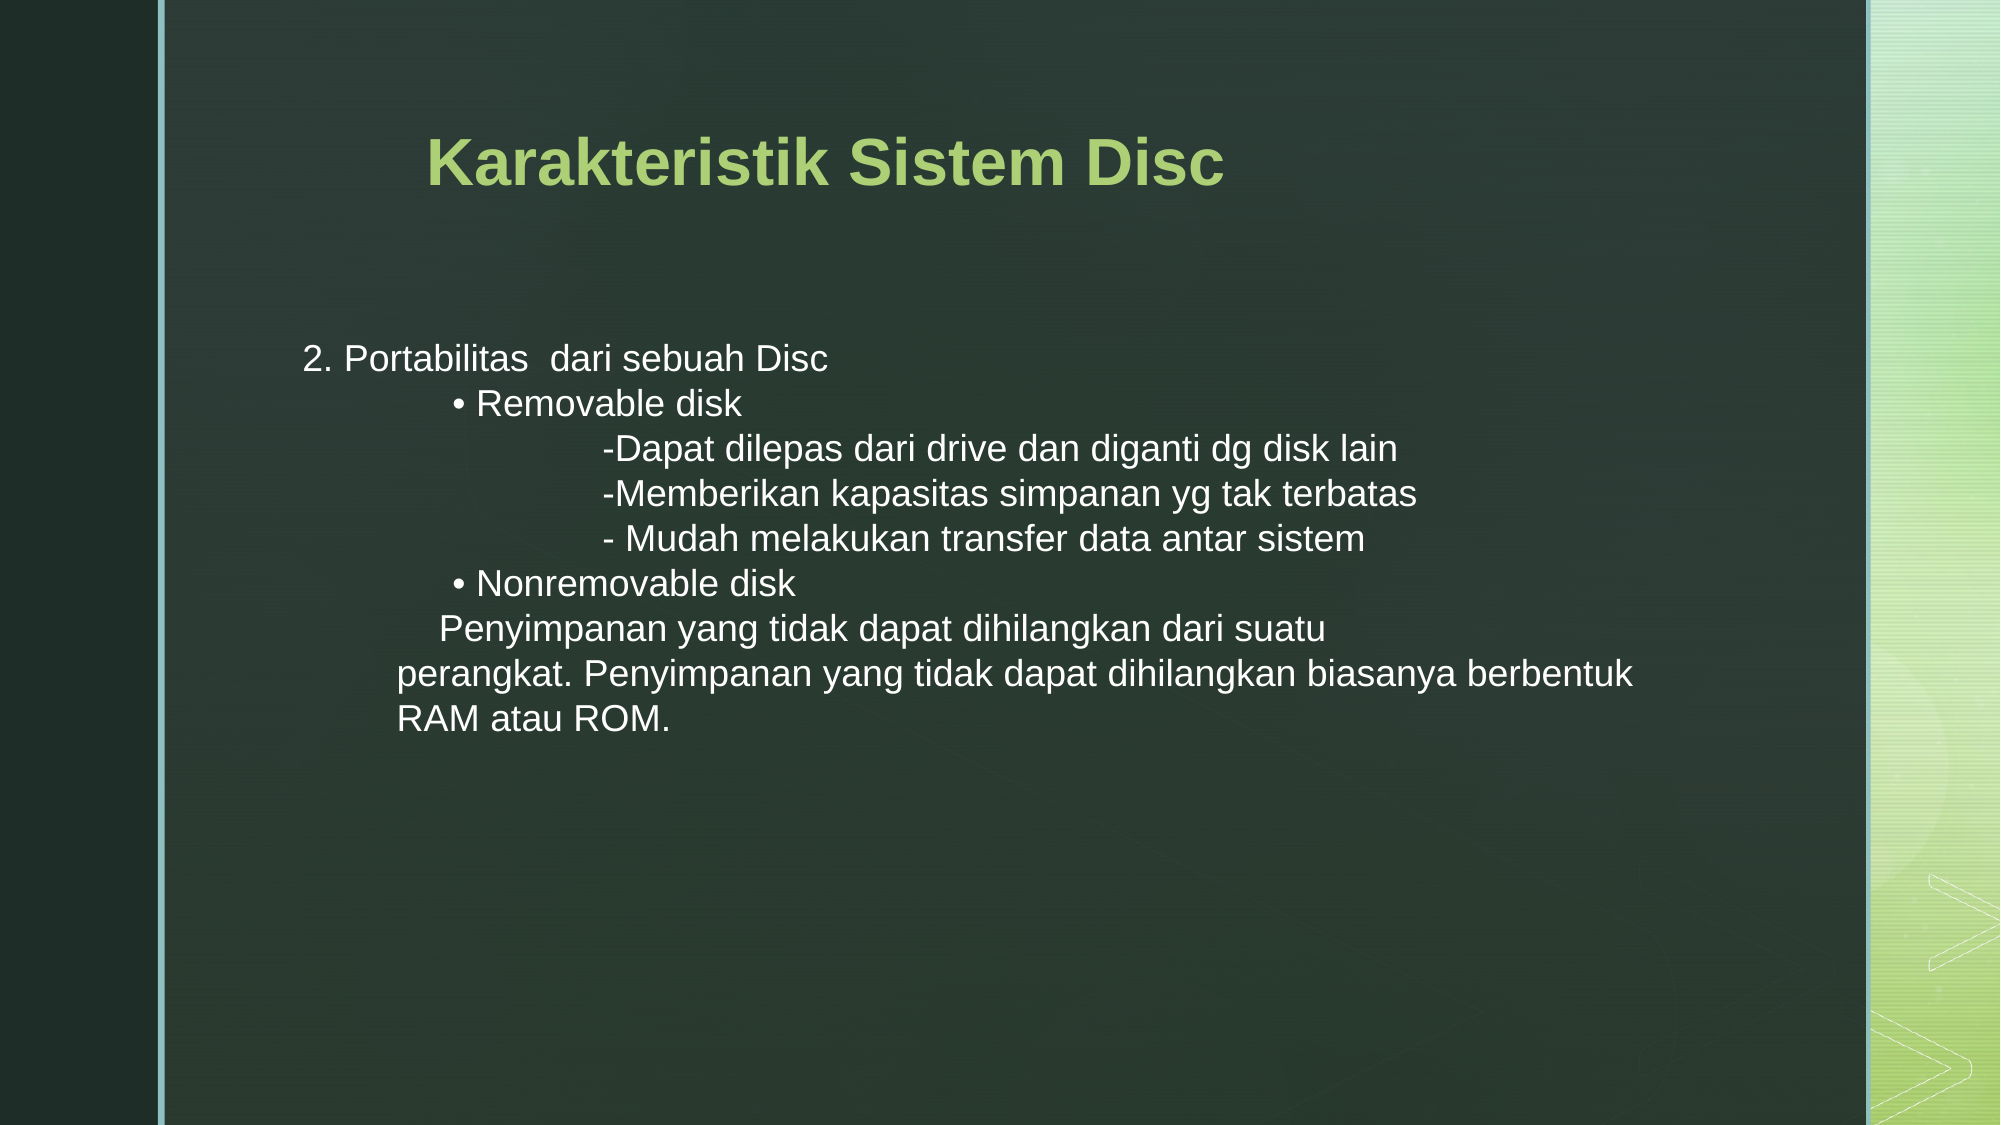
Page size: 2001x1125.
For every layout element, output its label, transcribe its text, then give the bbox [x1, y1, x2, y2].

text_box Karakteristik Sistem Disc [411, 111, 1683, 206]
text_box 2. Portabilitas dari sebuah Disc • Removable disk -Dapat dilepas dari drive dan diganti dg disk lain -Memberikan kapasitas simpanan yg tak terbatas - Mudah melakukan transfer data antar sistem • Nonremovable disk Penyimpanan yang tidak dapat dihilangkan dari suatu perangkat. Penyimpanan yang tidak dapat dihilangkan biasanya berbentuk RAM atau ROM. [287, 326, 1744, 747]
picture [1871, 0, 2001, 1125]
